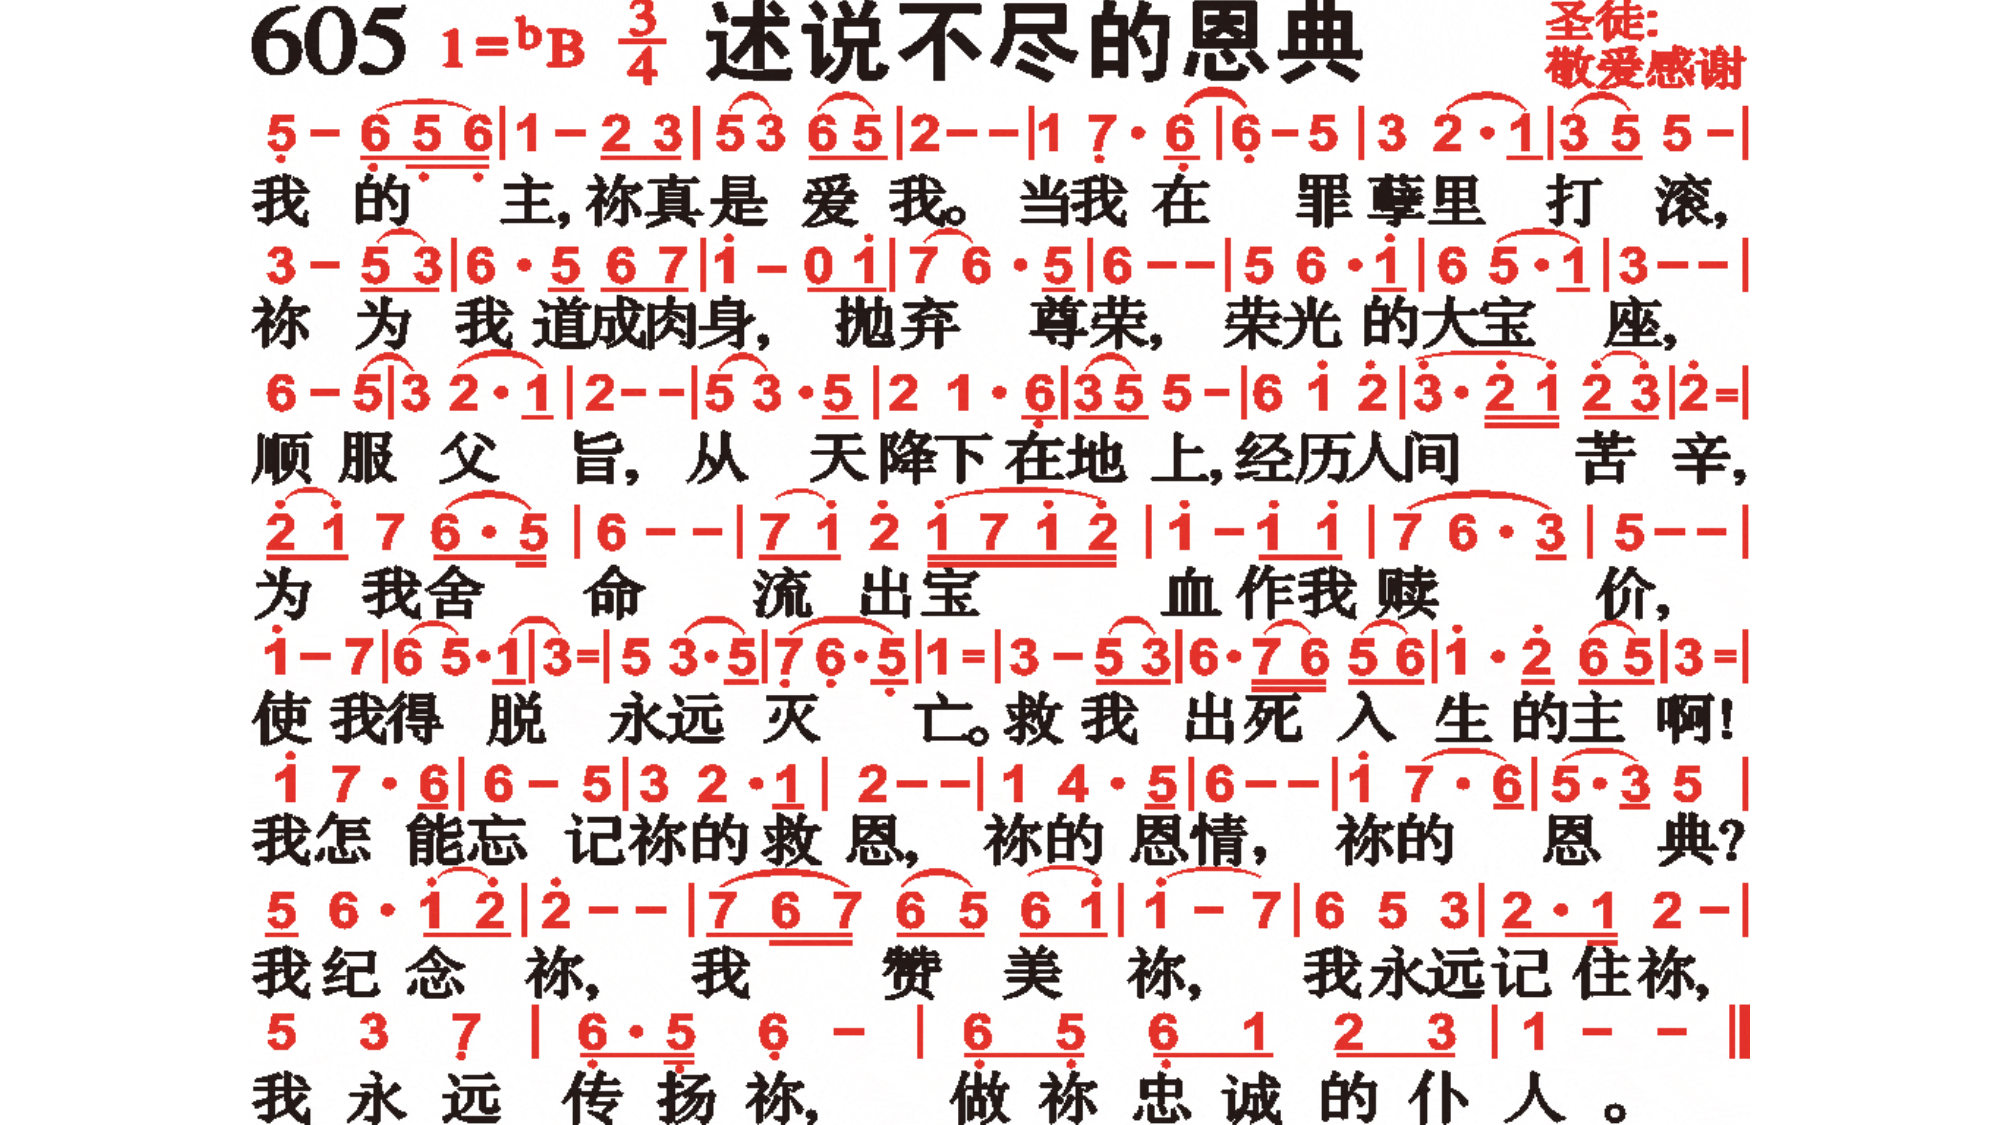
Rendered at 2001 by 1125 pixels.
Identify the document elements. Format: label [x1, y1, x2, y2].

picture [249, 0, 1750, 1125]
